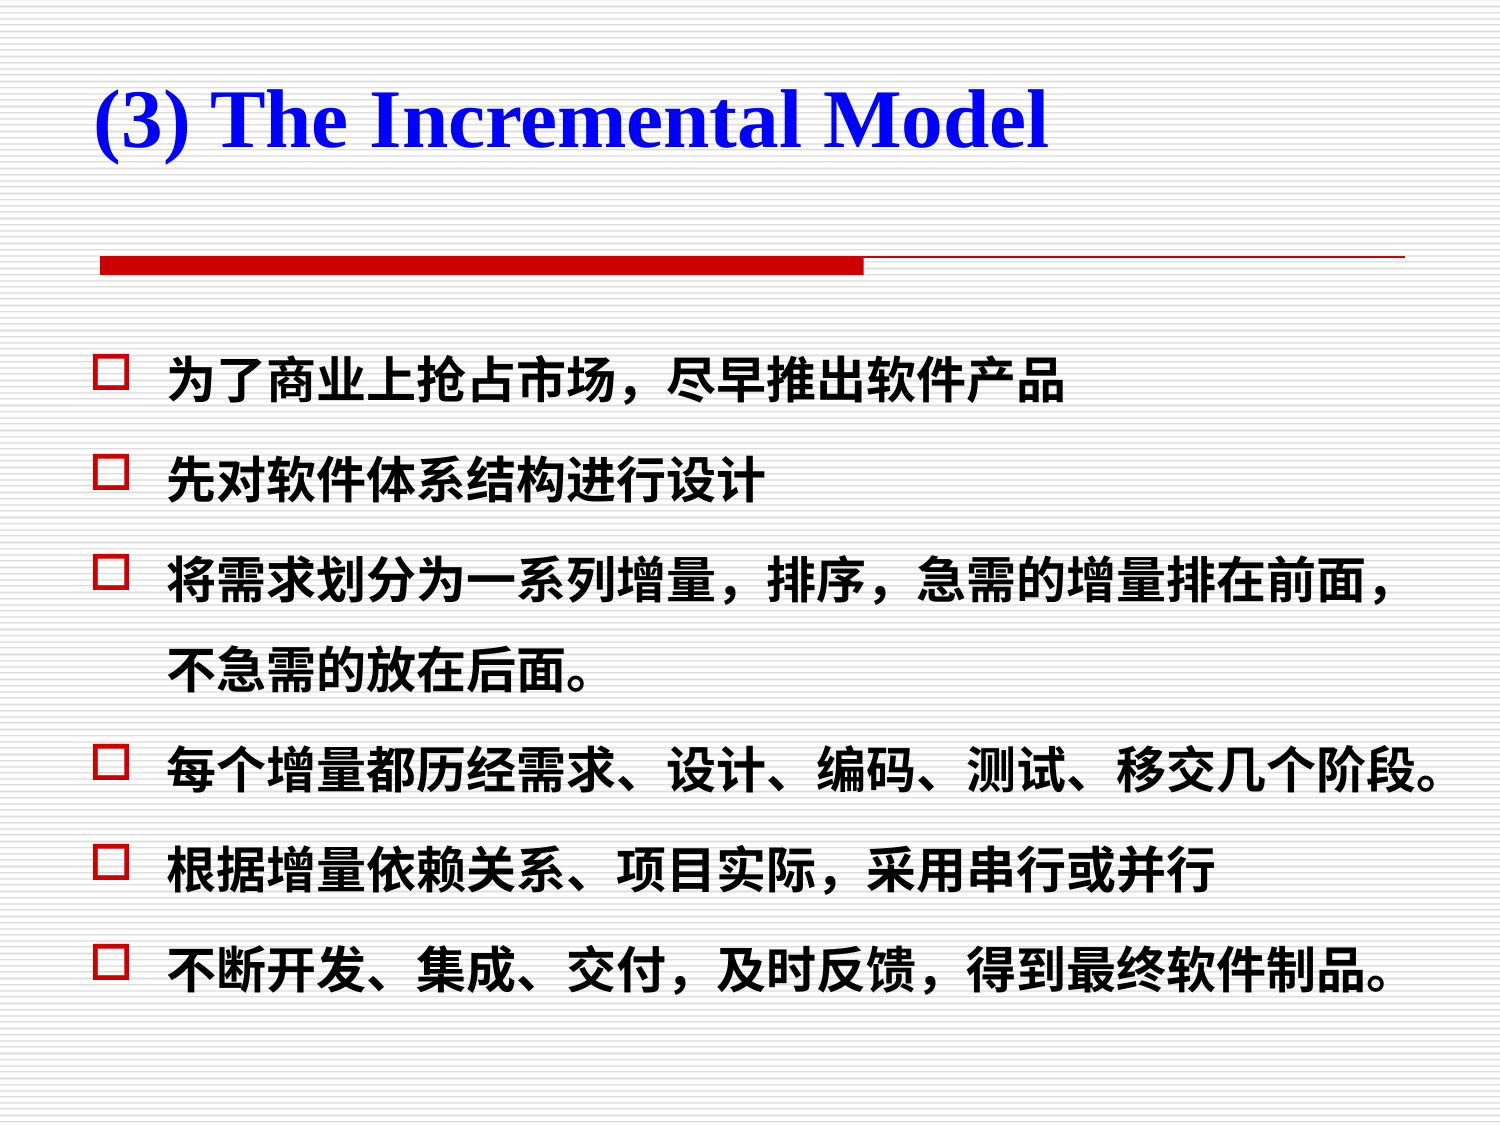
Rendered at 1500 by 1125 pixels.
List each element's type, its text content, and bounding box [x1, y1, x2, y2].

text_box 为了商业上抢占市场，尽早推出软件产品 先对软件体系结构进行设计 将需求划分为一系列增量，排序，急需的增量排在前面，不急需的放在后面。 每个增量都历经需求、设计、编码、测试、移交几个阶段。 根据增量依赖关系、项目实际，采用串行或并行 不断开发、集成、交付，及时反馈，得到最终软件制品。 [74, 311, 1450, 1125]
text_box (3) The Incremental Model [83, 60, 1062, 169]
picture [0, 0, 1500, 1125]
